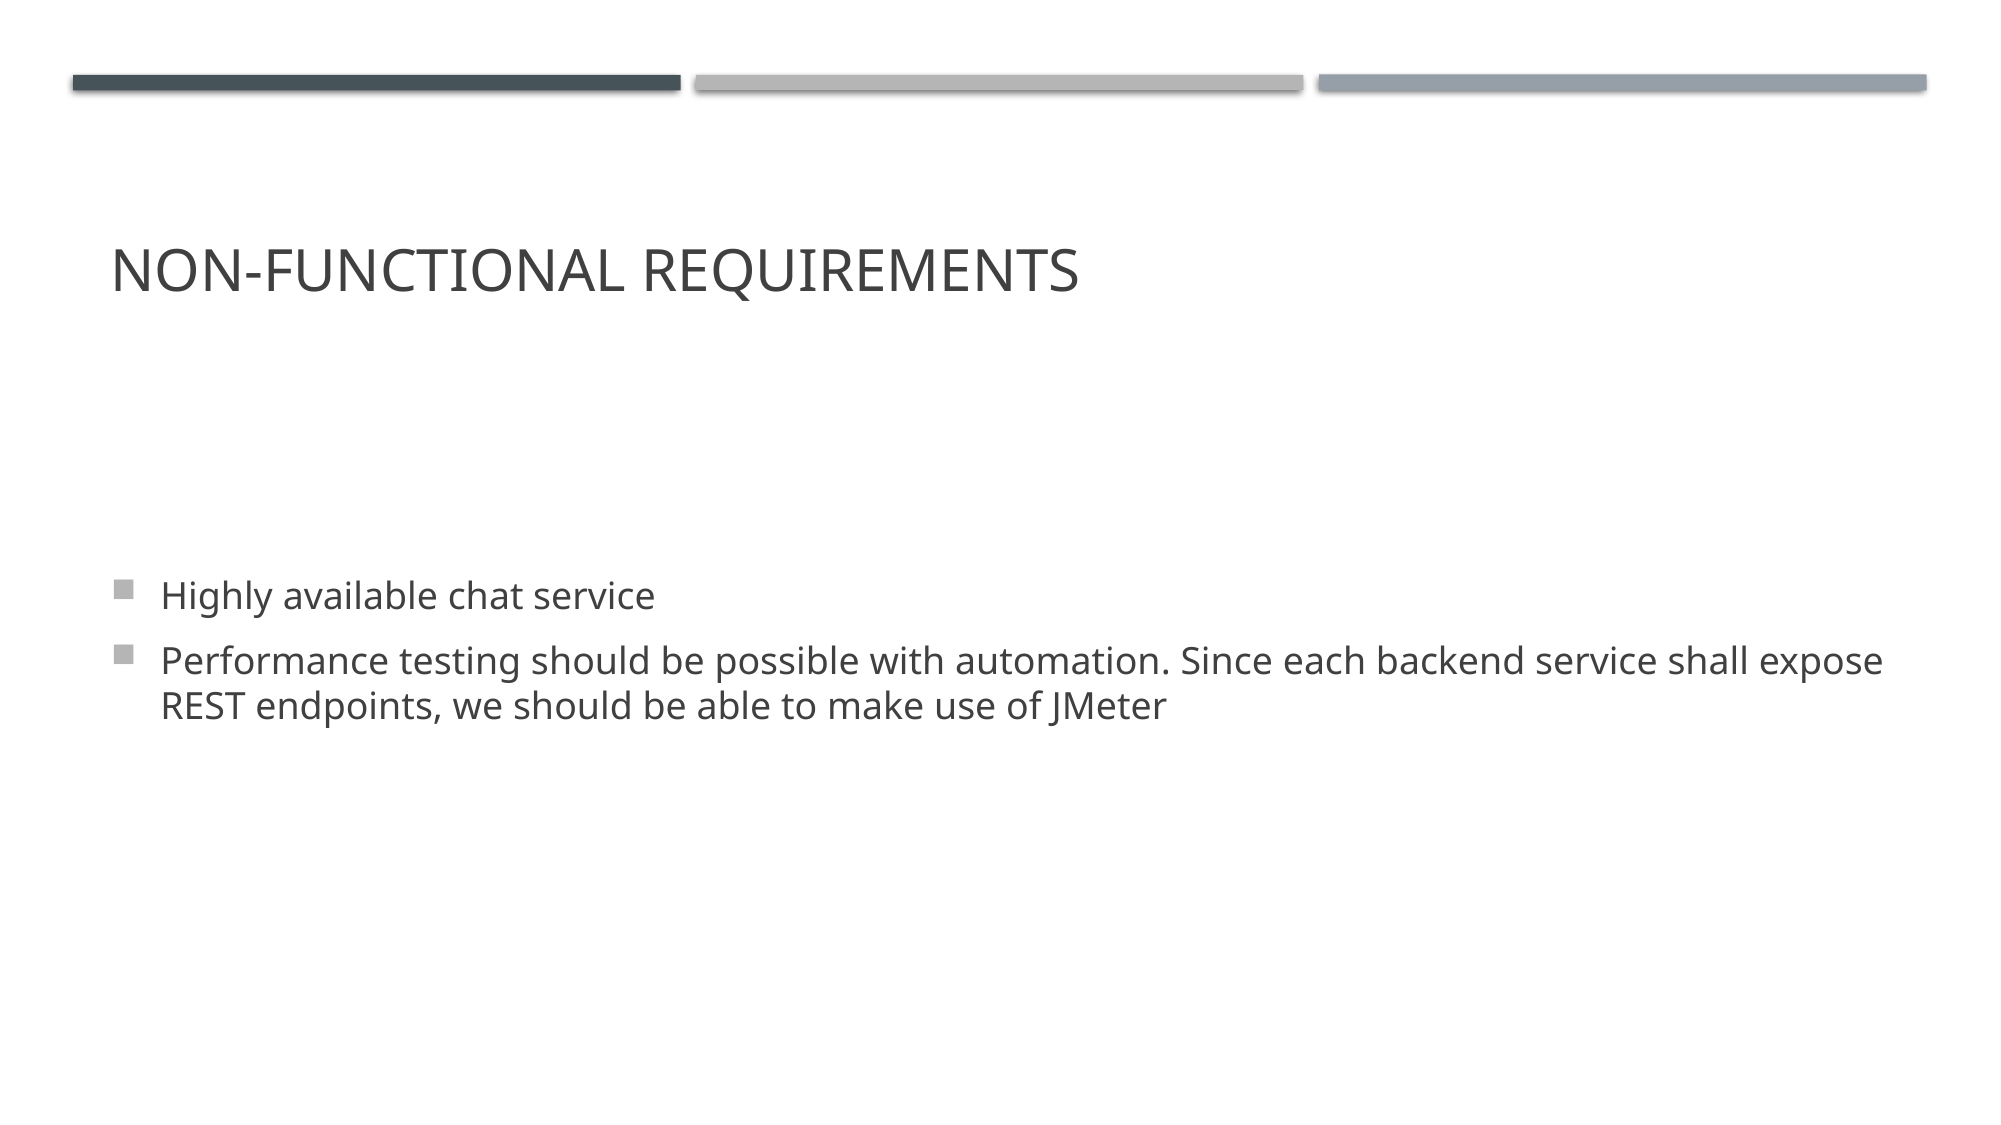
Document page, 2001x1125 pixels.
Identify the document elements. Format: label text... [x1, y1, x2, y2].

title Non-functional requirements [95, 115, 1905, 311]
list Highly available chat service Performance testing should be possible with automation. Since each backend service shall expose REST endpoints, we should be able to make use of JMeter [95, 383, 1905, 981]
